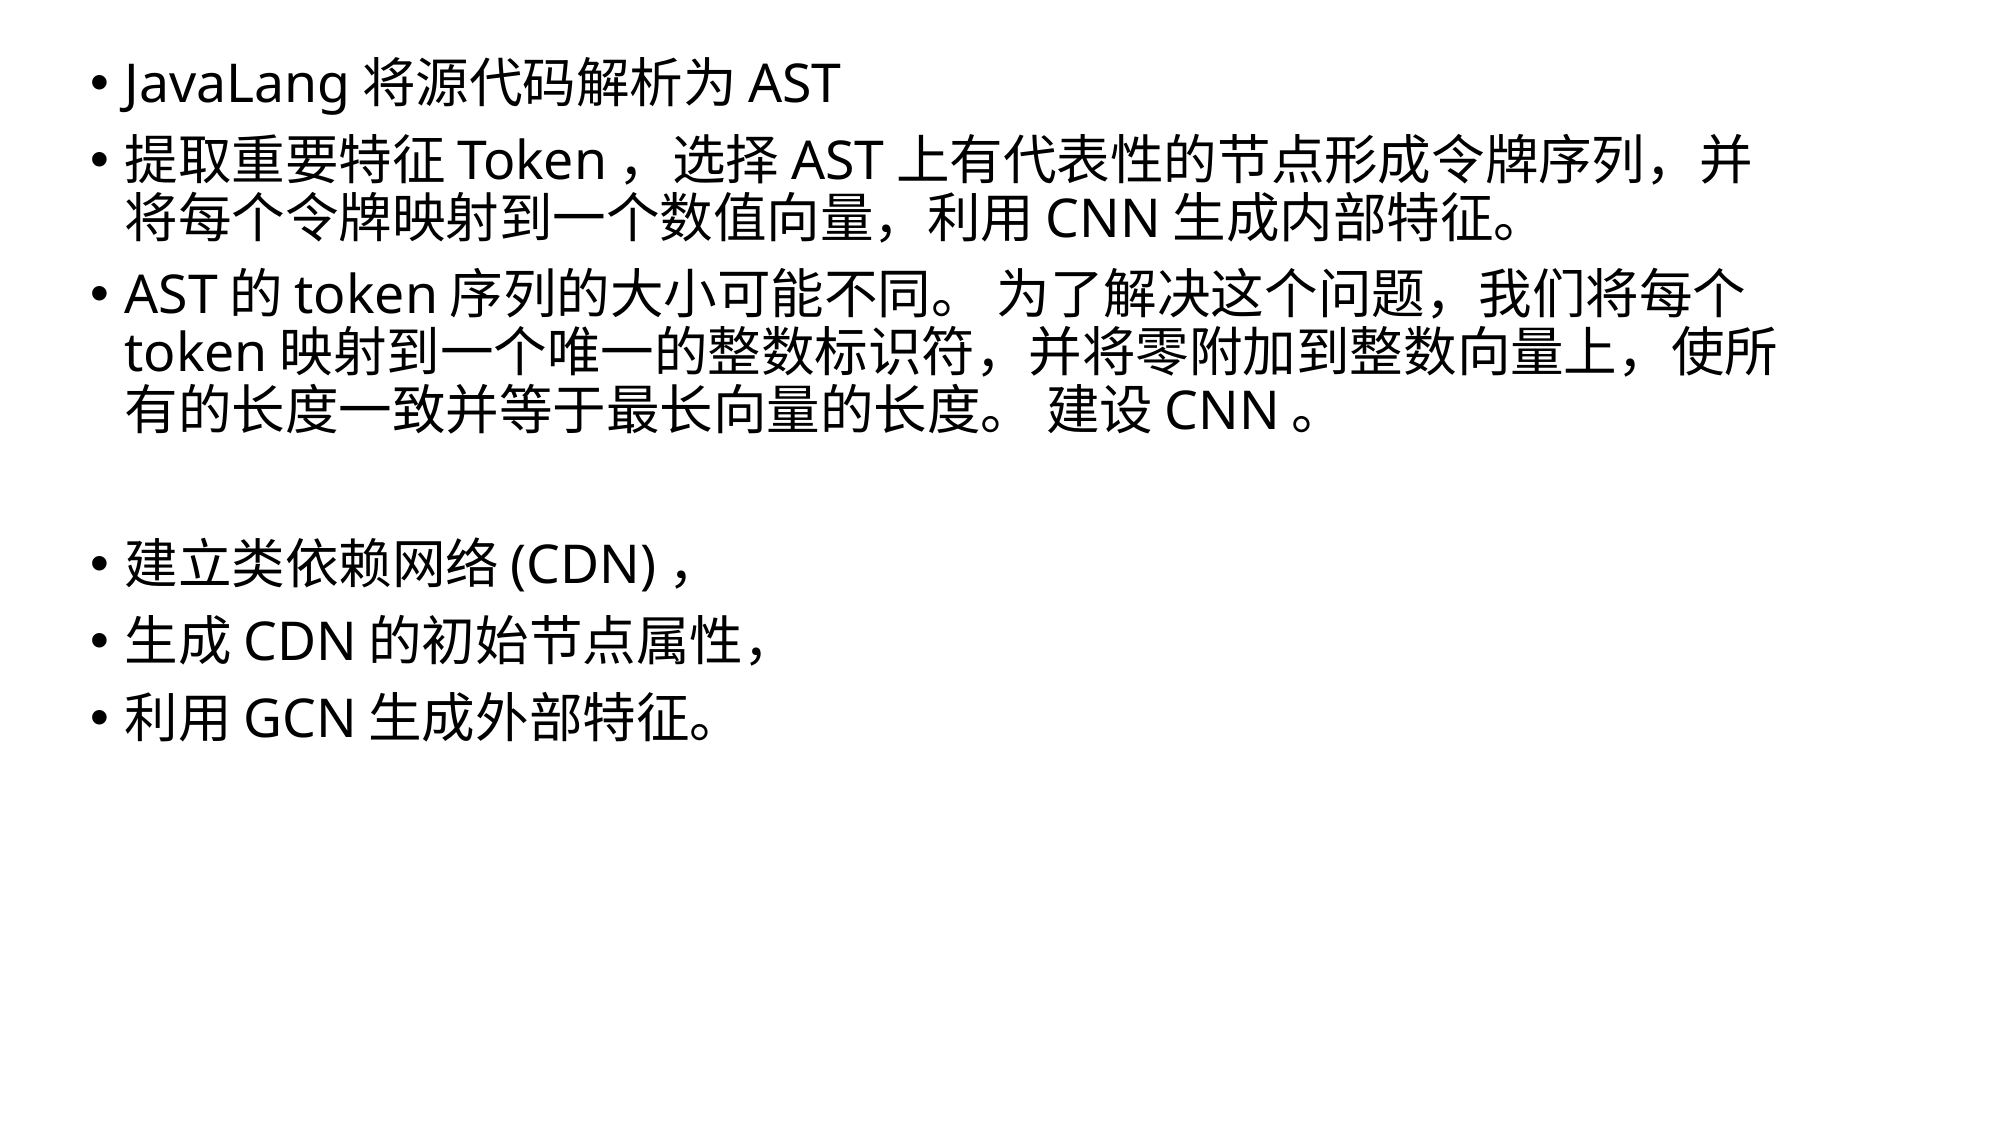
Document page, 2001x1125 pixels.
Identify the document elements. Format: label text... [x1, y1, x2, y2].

list JavaLang将源代码解析为AST 提取重要特征Token，选择AST上有代表性的节点形成令牌序列，并将每个令牌映射到一个数值向量，利用CNN生成内部特征。 AST的token序列的大小可能不同。 为了解决这个问题，我们将每个token映射到一个唯一的整数标识符，并将零附加到整数向量上，使所有的长度一致并等于最长向量的长度。 建设CNN。 建立类依赖网络(CDN)， 生成CDN的初始节点属性， 利用GCN生成外部特征。 [75, 48, 1800, 763]
